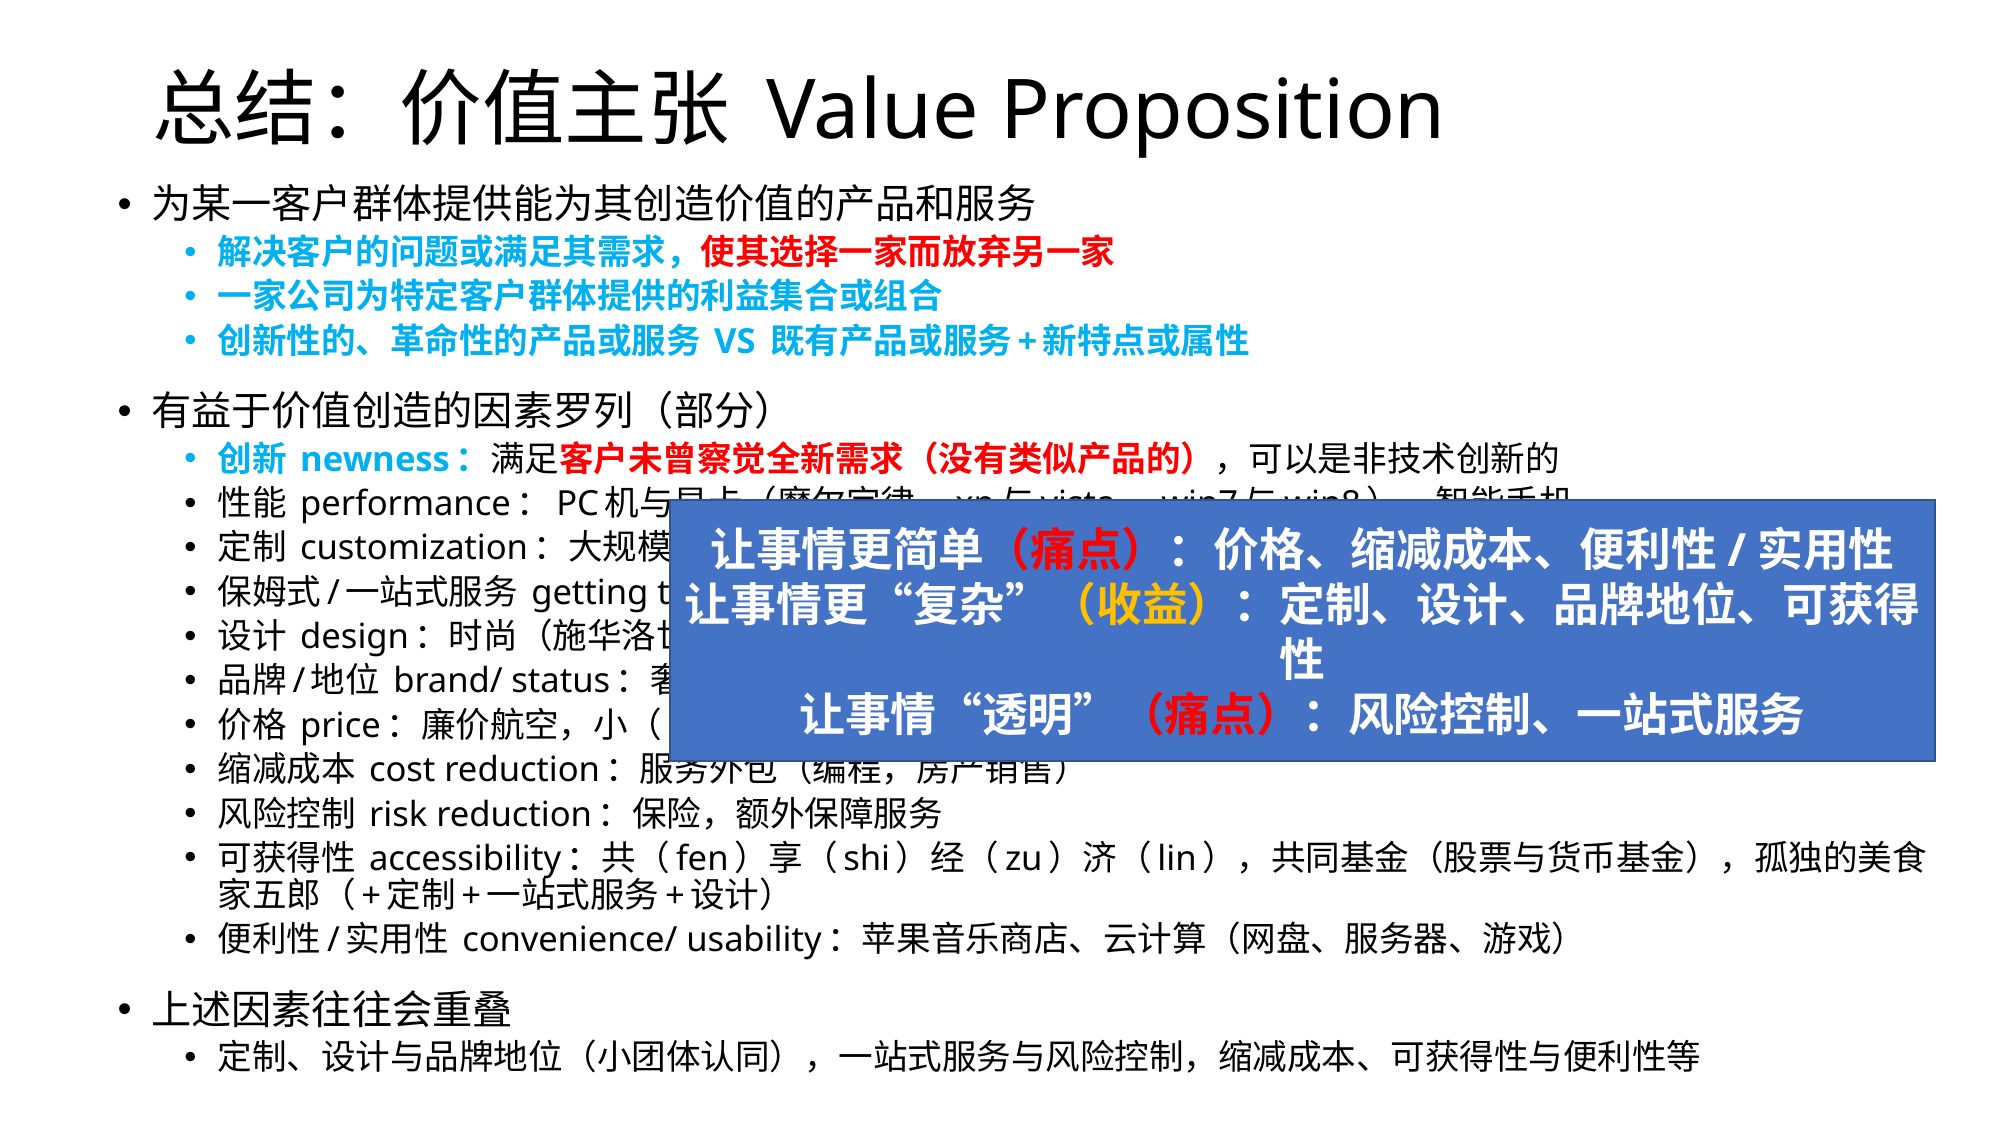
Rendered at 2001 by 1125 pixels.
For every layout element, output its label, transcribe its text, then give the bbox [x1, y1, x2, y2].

text_box 让事情更简单（痛点）：价格、缩减成本、便利性/实用性 让事情更“复杂”（收益）：定制、设计、品牌地位、可获得性 让事情“透明”（痛点）：风险控制、一站式服务 [669, 499, 1936, 762]
title 总结：价值主张 Value Proposition [137, 59, 1863, 165]
list 为某一客户群体提供能为其创造价值的产品和服务 解决客户的问题或满足其需求，使其选择一家而放弃另一家 一家公司为特定客户群体提供的利益集合或组合 创新性的、革命性的产品或服务 VS 既有产品或服务+新特点或属性 有益于价值创造的因素罗列（部分） 创新 newness：满足客户未曾察觉全新需求（没有类似产品的），可以是非技术创新的 性能 performance：PC机与显卡（摩尔定律，xp与vista，win7与win8），智能手机 定制 customization：大规模定制（众筹，联名款）与客户参与创造（MIUI，UGC，用户社区） 保姆式/一站式服务 getting the job done：飞机引擎维护、咨询公司、BOT工程（总包-交钥匙） 设计 design：时尚（施华洛世奇）、消费电子产品（苹果、索尼大法、锤子手机） 品牌/地位 brand/ status：奢侈品（机械手表、名牌包）、潮牌（球鞋、Hip-Hop）、游戏等级 价格 price：廉价航空，小（hong）米（mi），免费经济（羊毛出在猪身上，抢红包） 缩减成本 cost reduction：服务外包（编程，房产销售） 风险控制 risk reduction：保险，额外保障服务 可获得性 accessibility：共（fen）享（shi）经（zu）济（lin），共同基金（股票与货币基金），孤独的美食家五郎（+定制+一站式服务+设计） 便利性/实用性 convenience/ usability：苹果音乐商店、云计算（网盘、服务器、游戏） 上述因素往往会重叠 定制、设计与品牌地位（小团体认同），一站式服务与风险控制，缩减成本、可获得性与便利性等 [102, 176, 1963, 1085]
